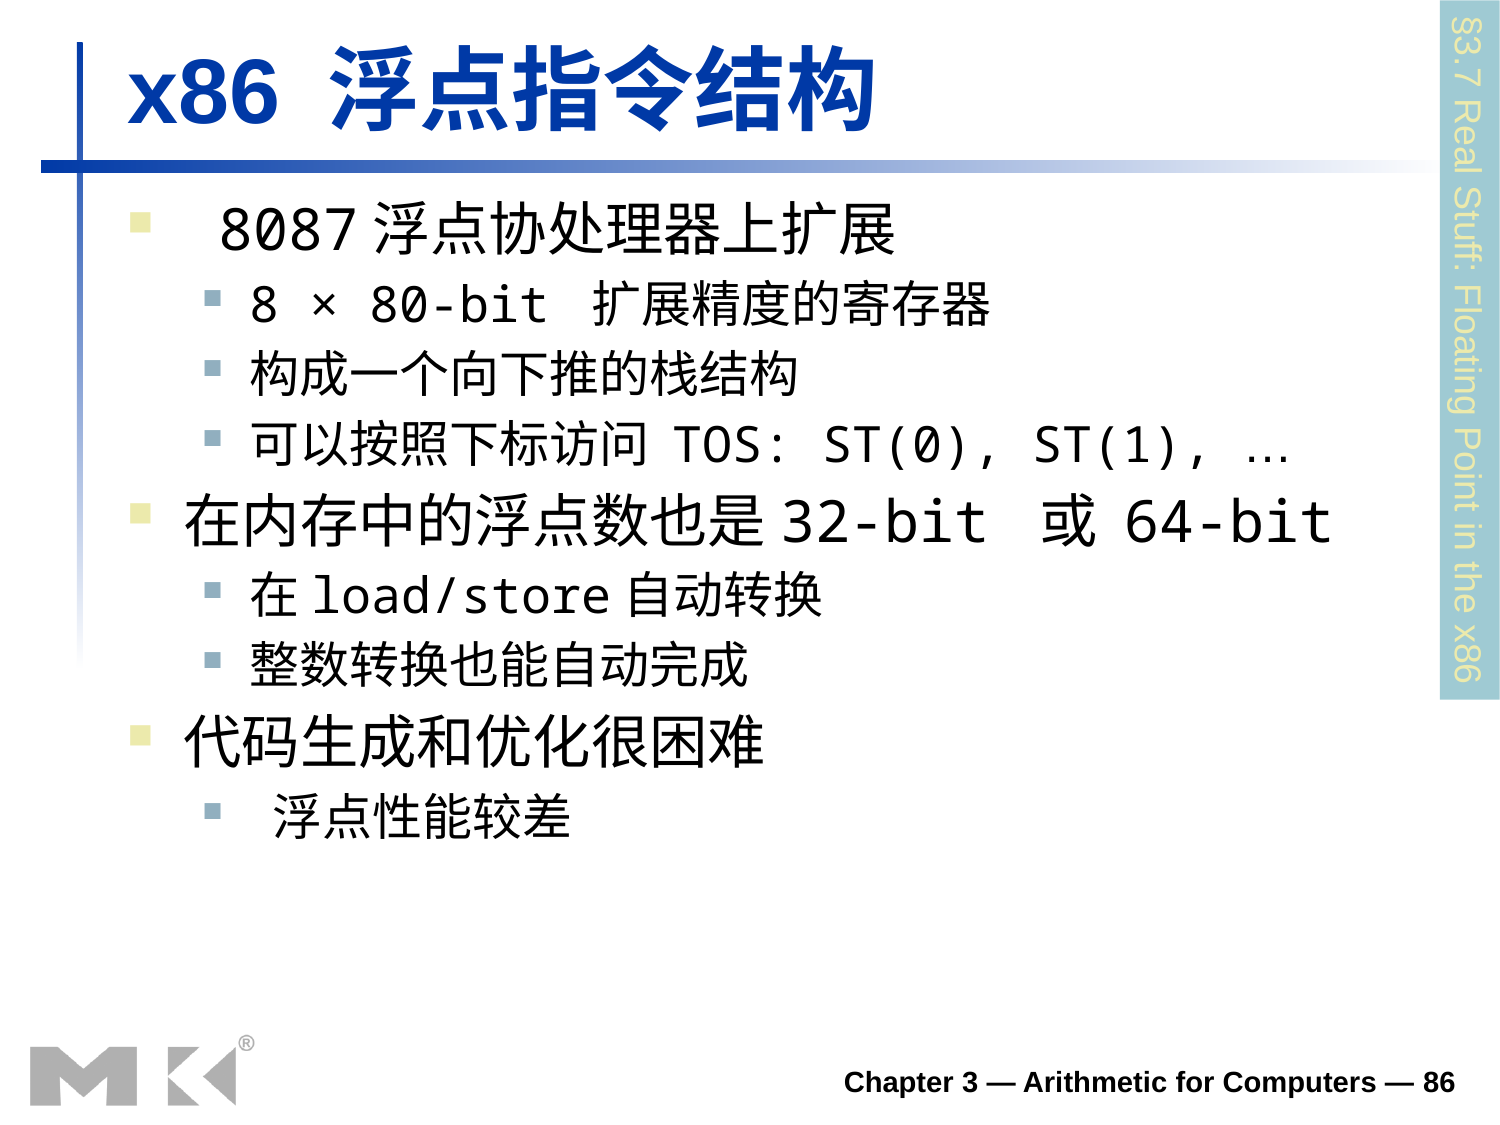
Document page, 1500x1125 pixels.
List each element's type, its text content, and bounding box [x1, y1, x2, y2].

picture [29, 1034, 255, 1106]
list 8087浮点协处理器上扩展 8 × 80-bit 扩展精度的寄存器 构成一个向下推的栈结构 可以按照下标访问 TOS: ST(0), ST(1), … 在内存中的浮点数也是32-bit 或 64-bit 在load/store自动转换 整数转换也能自动完成 代码生成和优化很困难 浮点性能较差 [111, 184, 1470, 1024]
title x86 浮点指令结构 [111, 0, 1439, 150]
footer Chapter 3 — Arithmetic for Computers — 86 [277, 1046, 1471, 1106]
text_box §3.7 Real Stuff: Floating Point in the x86 [1439, 0, 1500, 700]
